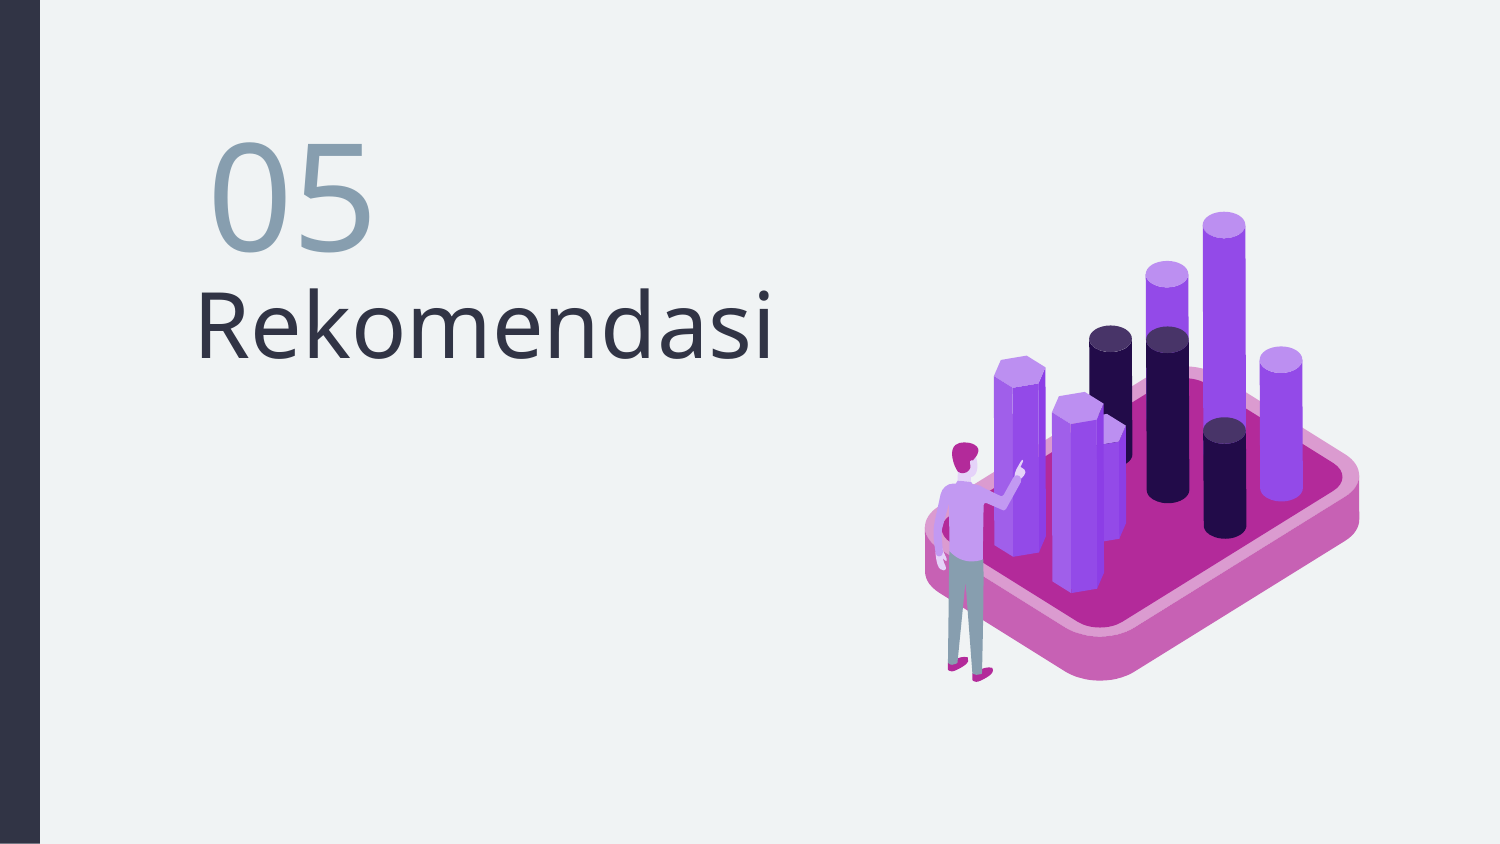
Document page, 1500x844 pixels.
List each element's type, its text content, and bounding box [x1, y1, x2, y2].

title 05 [191, 136, 532, 246]
title Rekomendasi [178, 227, 882, 417]
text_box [919, 211, 1365, 683]
